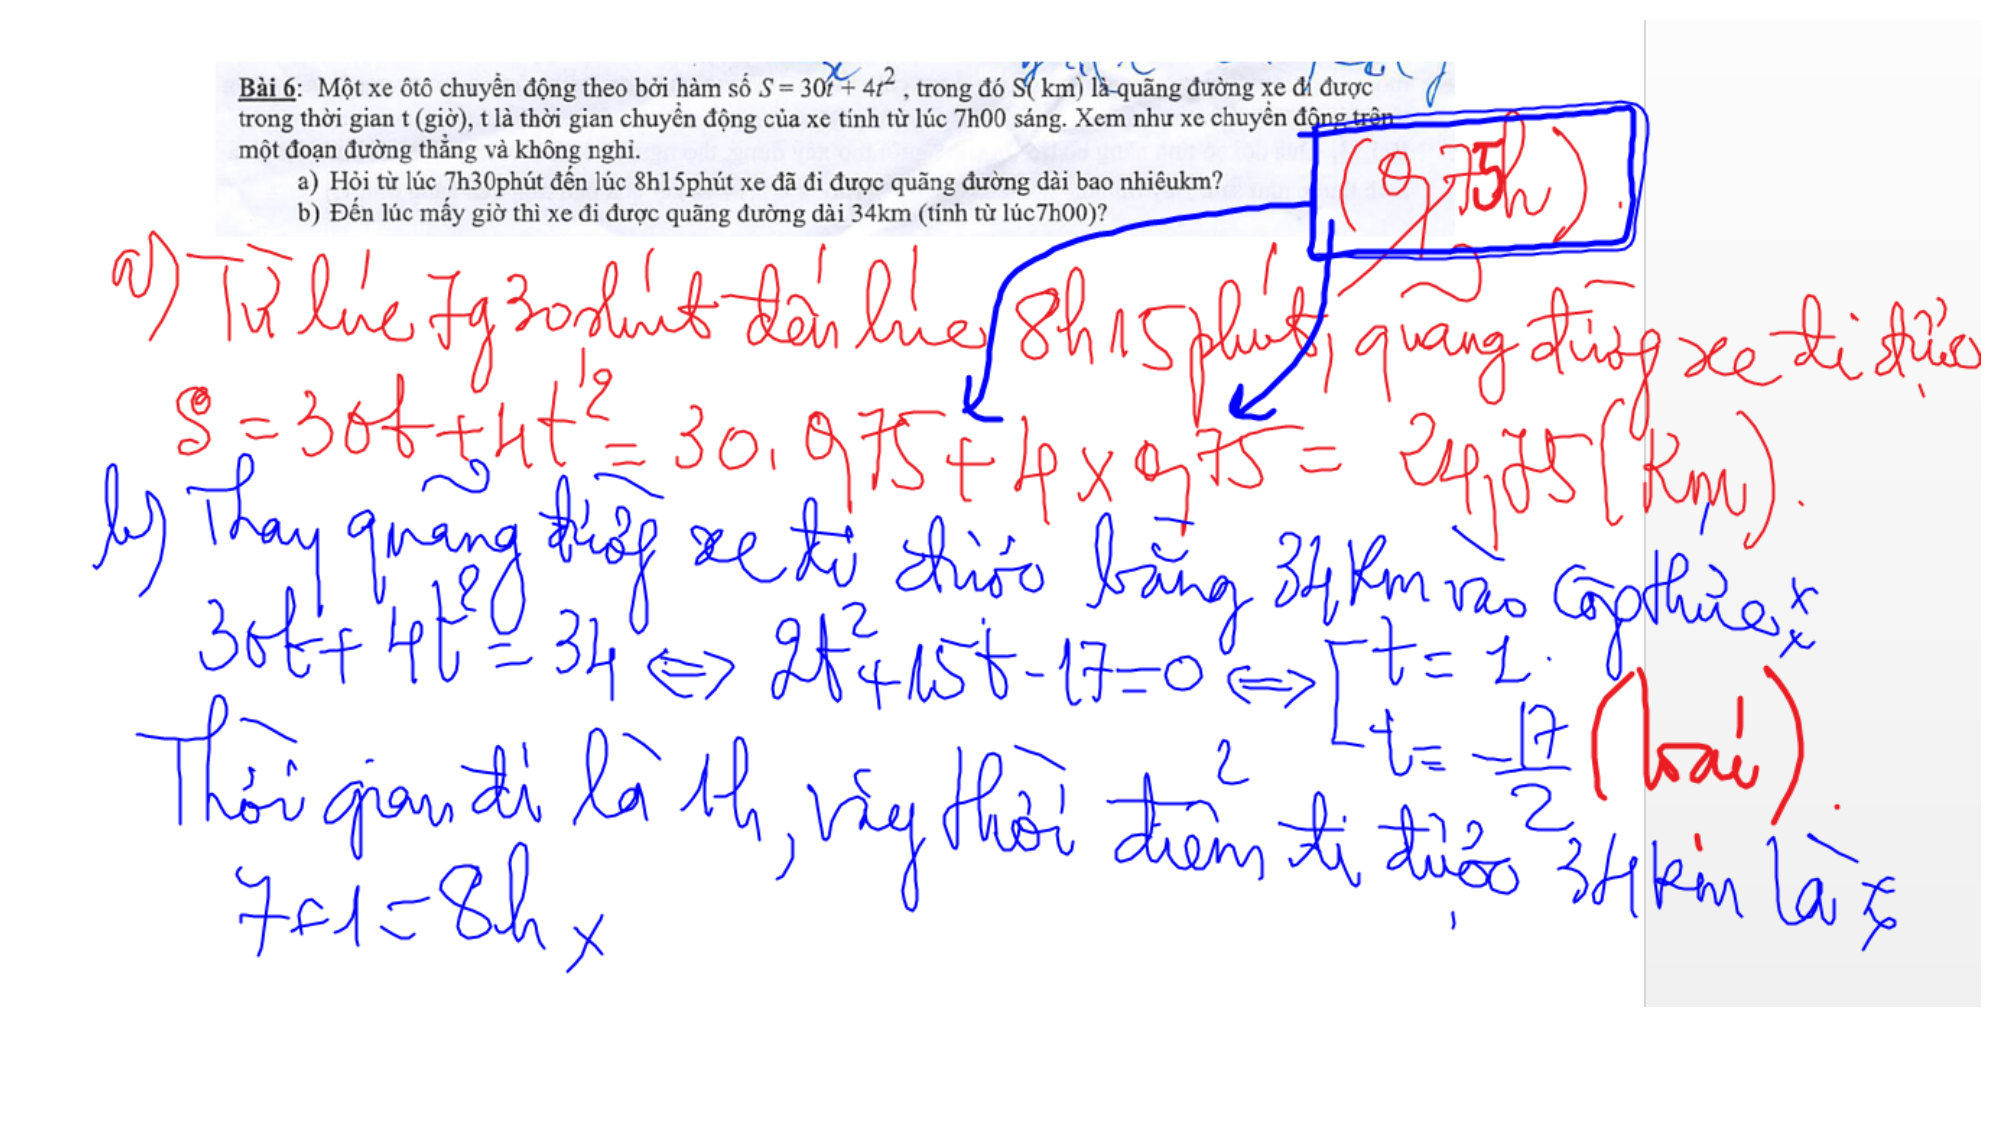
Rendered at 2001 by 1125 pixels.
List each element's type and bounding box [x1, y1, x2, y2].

picture [44, 20, 1981, 1007]
